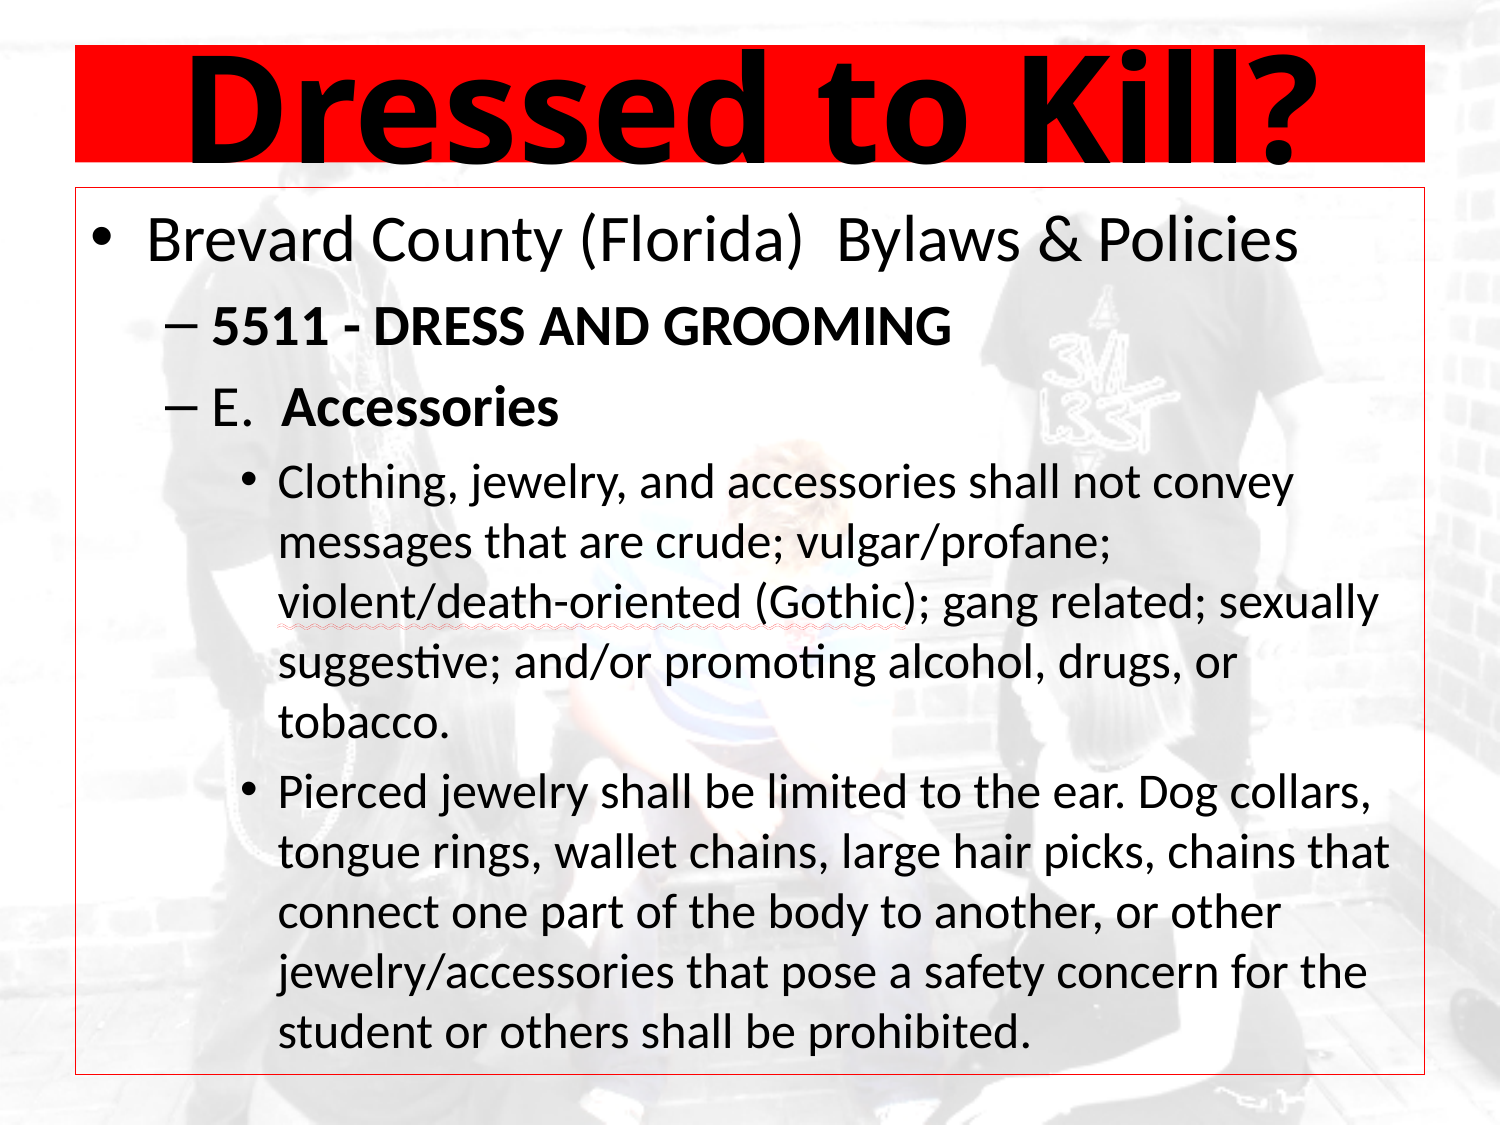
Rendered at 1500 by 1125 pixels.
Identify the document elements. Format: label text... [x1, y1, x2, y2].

title Dressed to Kill? [75, 45, 1425, 163]
list Brevard County (Florida) Bylaws & Policies 5511 - DRESS AND GROOMING E. Accessories Clothing, jewelry, and accessories shall not convey messages that are crude; vulgar/profane; violent/death-oriented (Gothic); gang related; sexually suggestive; and/or promoting alcohol, drugs, or tobacco. Pierced jewelry shall be limited to the ear. Dog collars, tongue rings, wallet chains, large hair picks, chains that connect one part of the body to another, or other jewelry/accessories that pose a safety concern for the student or others shall be prohibited. [75, 187, 1425, 1075]
